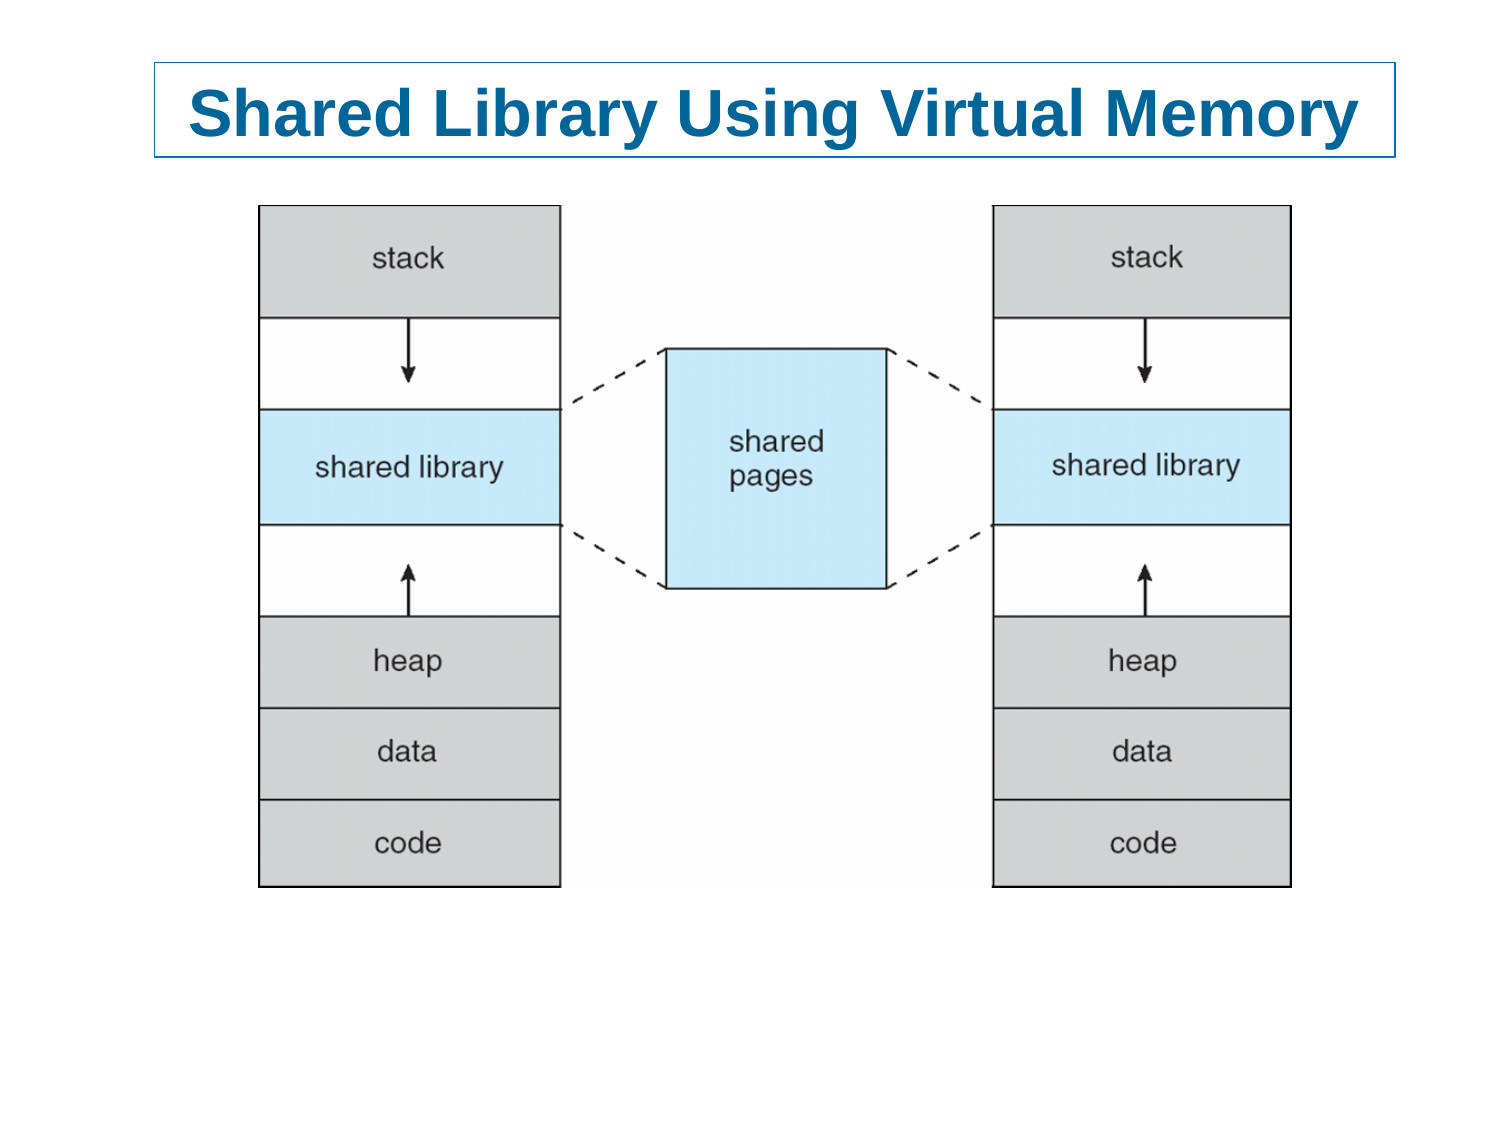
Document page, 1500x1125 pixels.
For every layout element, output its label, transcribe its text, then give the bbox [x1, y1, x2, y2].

picture [258, 205, 1292, 889]
title Shared Library Using Virtual Memory [154, 62, 1395, 158]
